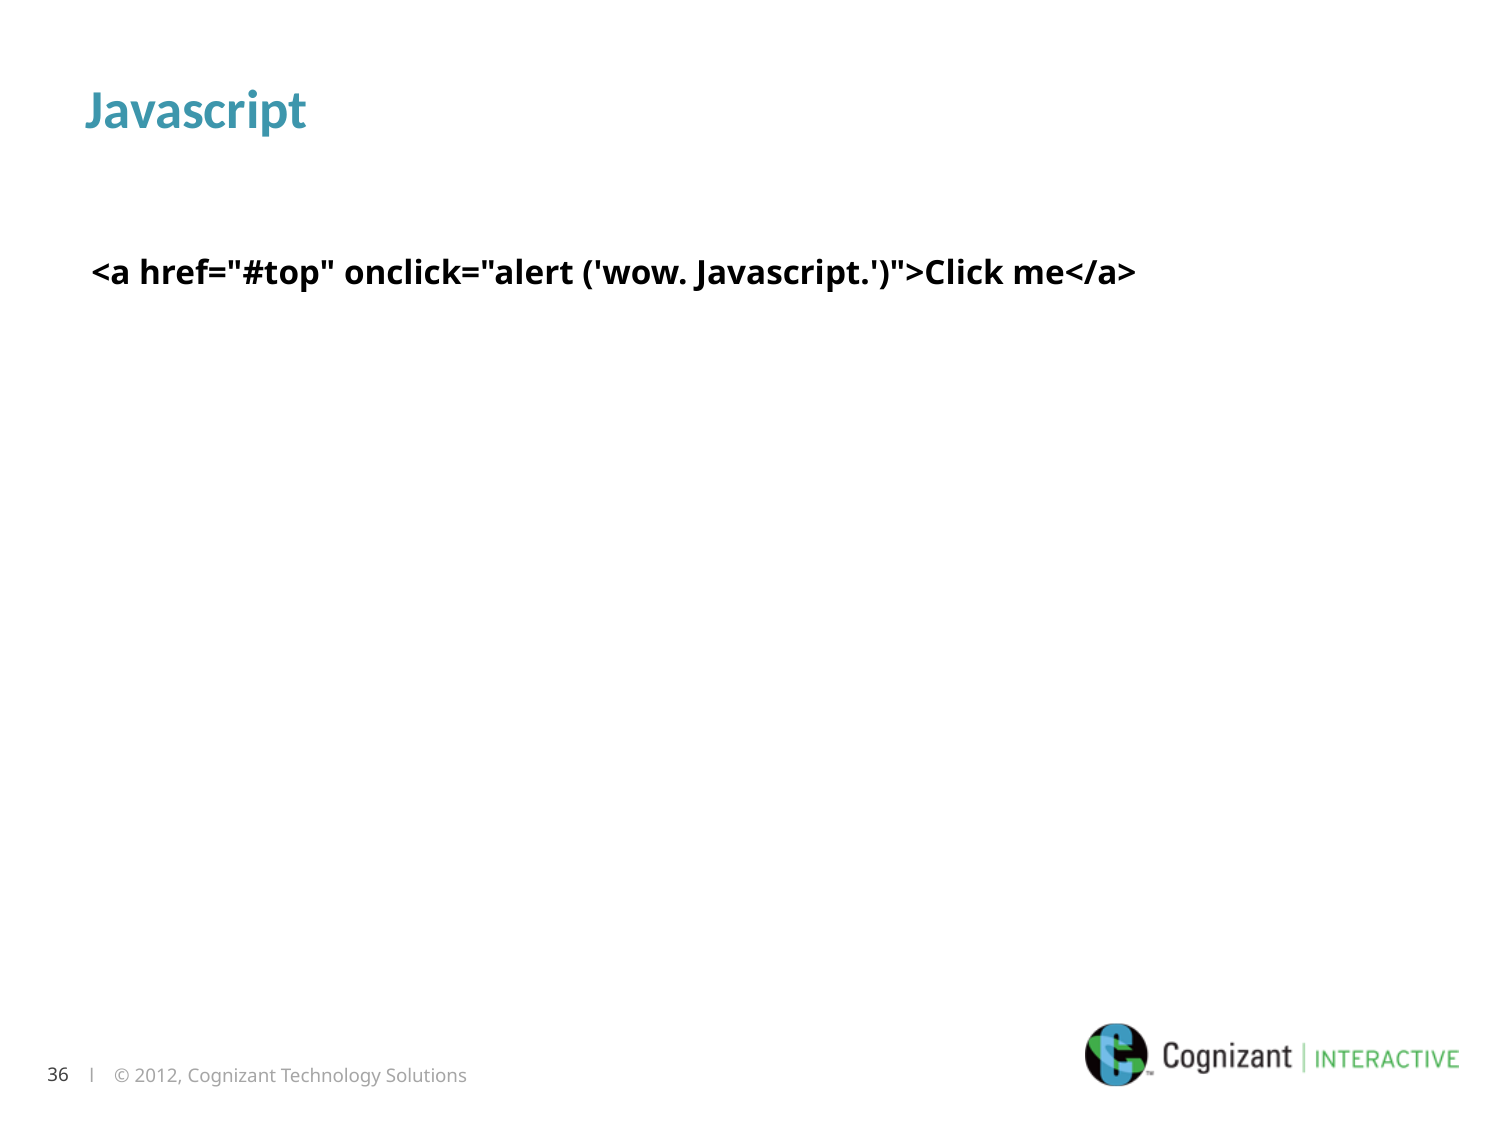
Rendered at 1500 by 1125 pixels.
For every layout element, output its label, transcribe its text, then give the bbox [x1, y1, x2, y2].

title Javascript [70, 66, 972, 149]
text_box <a href="#top" onclick="alert ('wow. Javascript.')">Click me</a> [76, 243, 1459, 339]
picture [1085, 1022, 1459, 1088]
